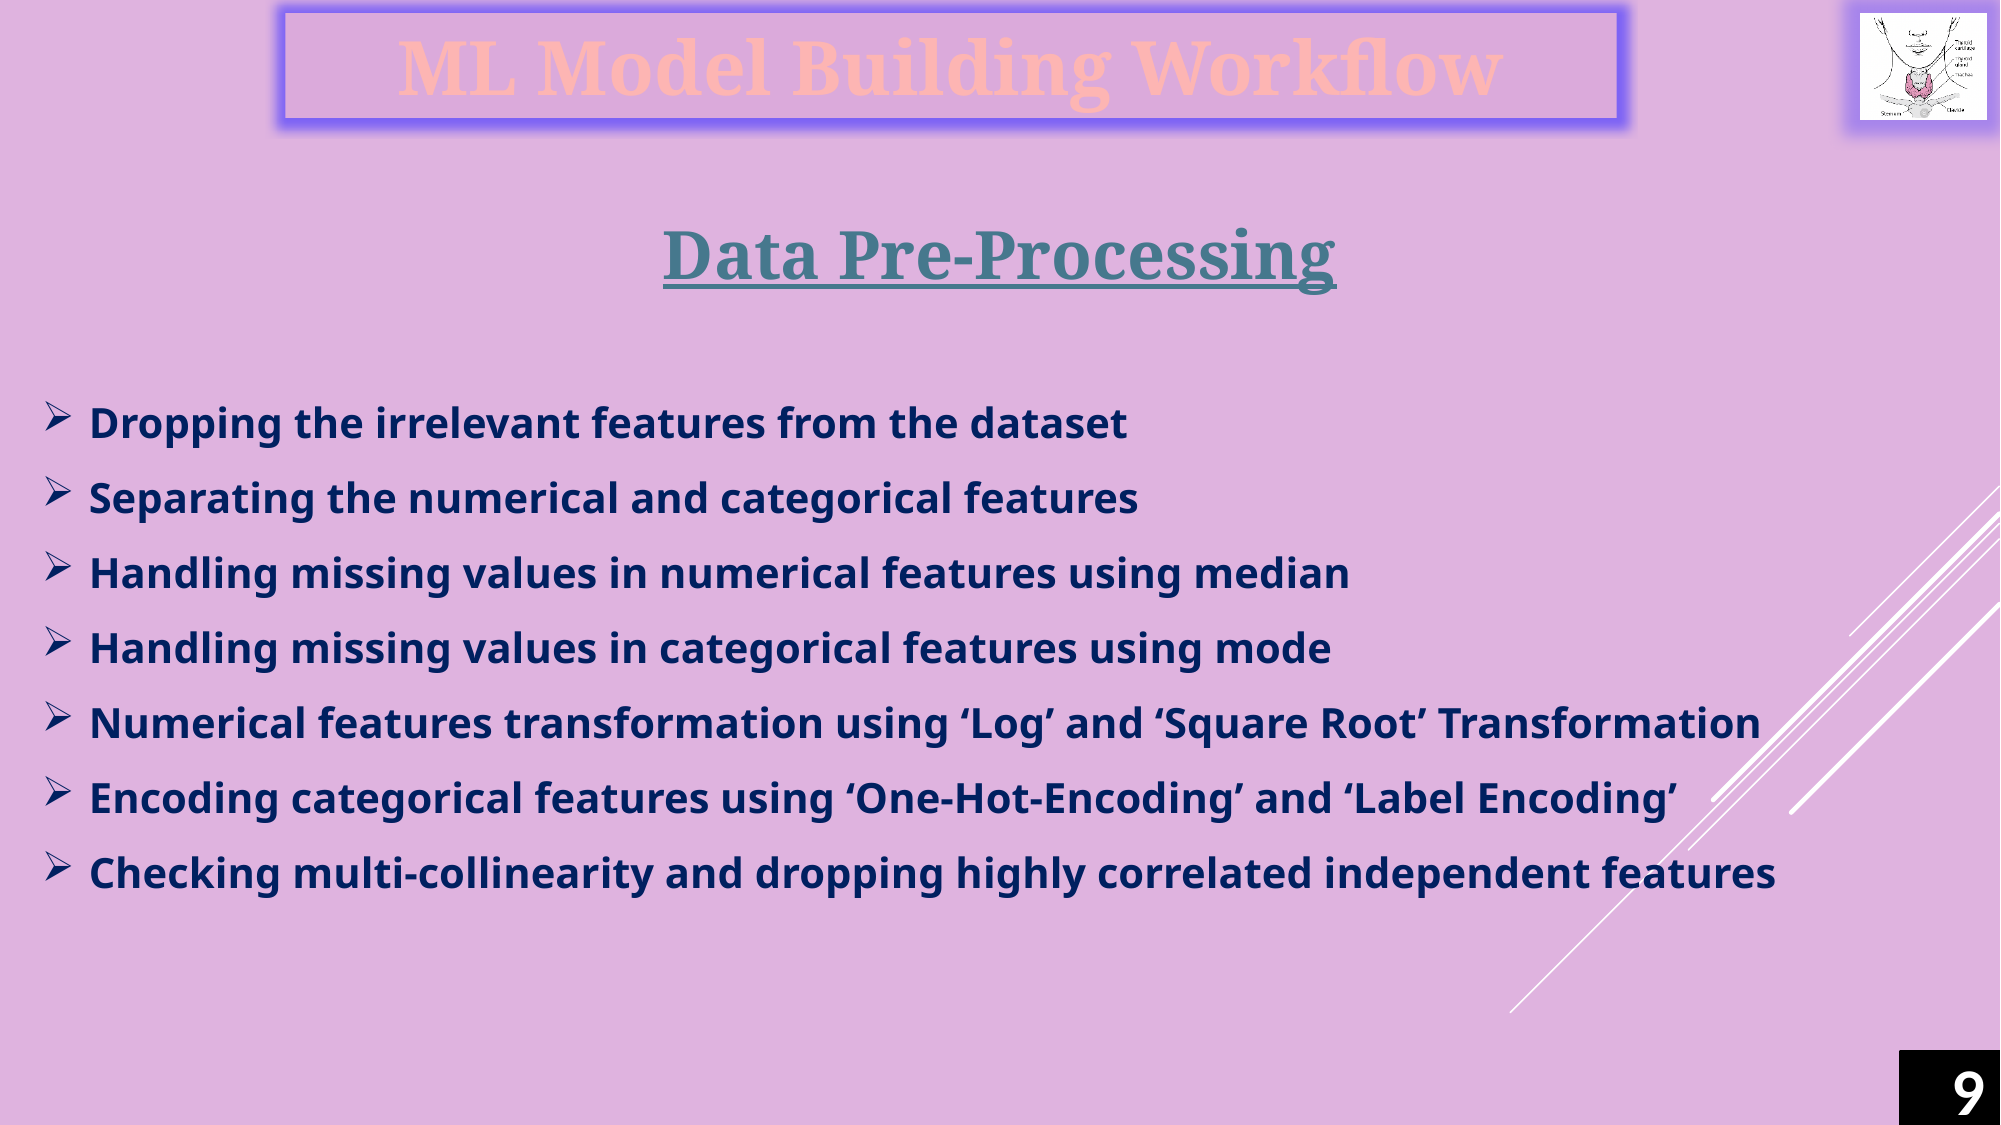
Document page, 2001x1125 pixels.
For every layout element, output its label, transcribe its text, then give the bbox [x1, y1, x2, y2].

text_box ML Model Building Workflow [285, 12, 1617, 118]
text_box Data Pre-Processing [611, 201, 1389, 305]
picture [1859, 12, 1987, 120]
text_box Dropping the irrelevant features from the dataset Separating the numerical and categorical features Handling missing values in numerical features using median Handling missing values in categorical features using mode Numerical features transformation using ‘Log’ and ‘Square Root’ Transformation Encoding categorical features using ‘One-Hot-Encoding’ and ‘Label Encoding’ Checking multi-collinearity and dropping highly correlated independent features [27, 364, 1973, 905]
slide_number 9 [1899, 1050, 2000, 1125]
